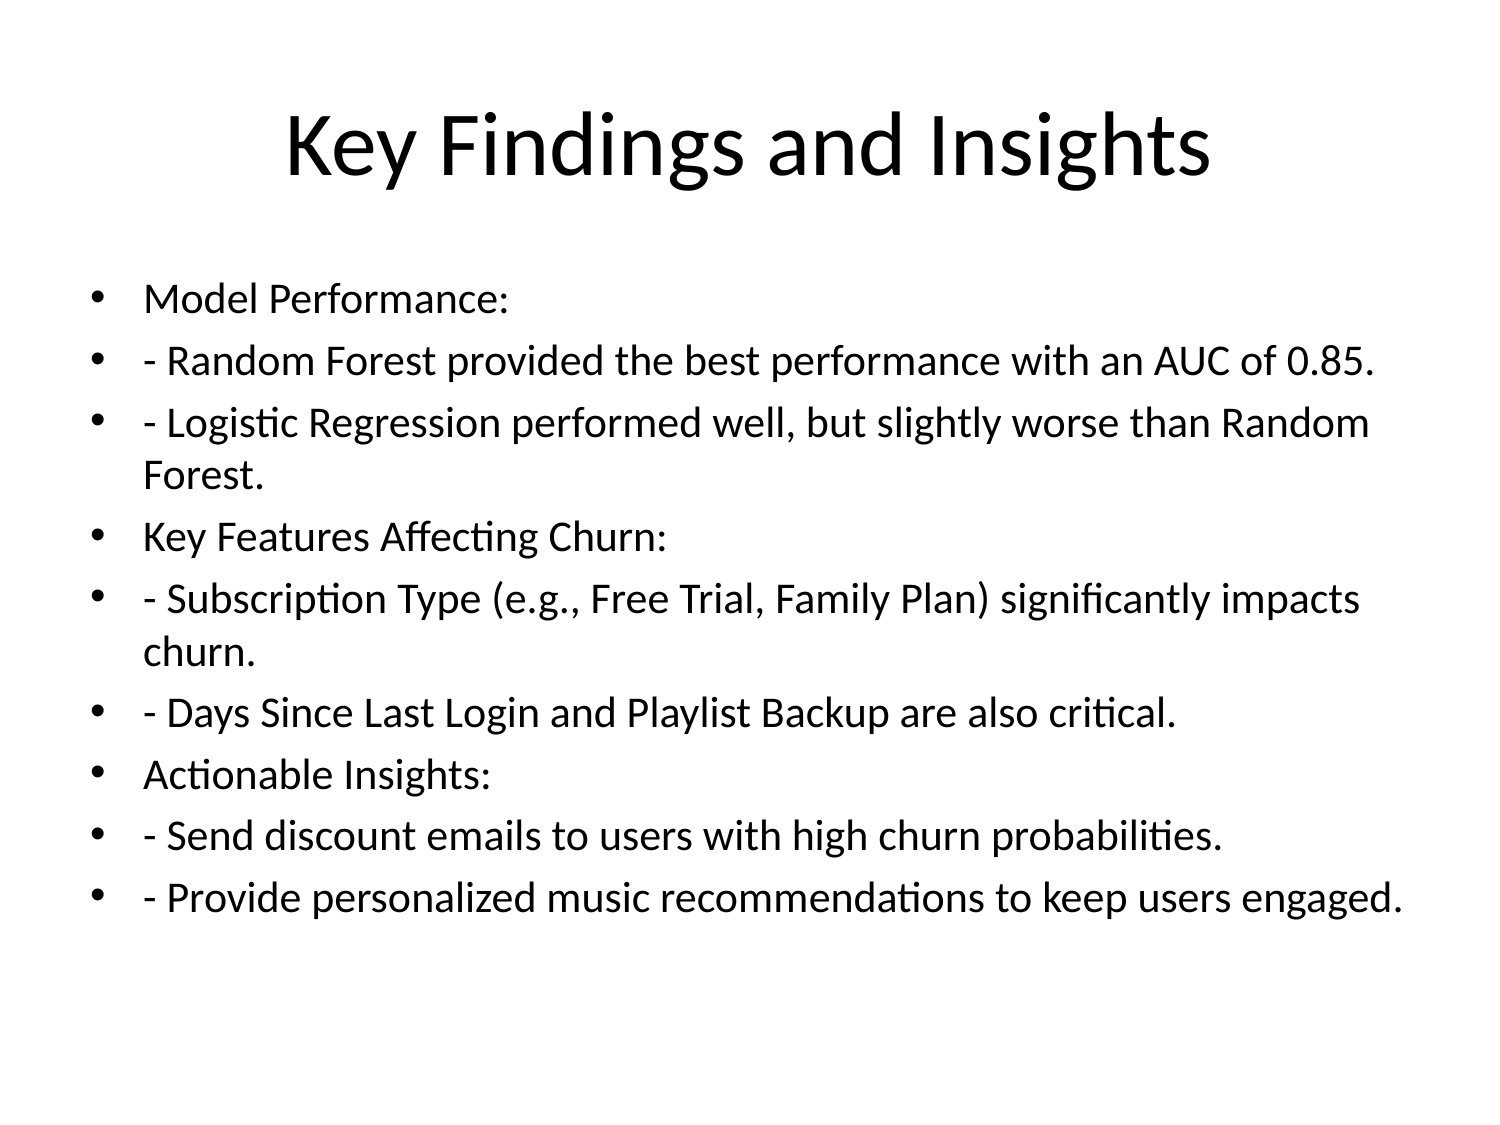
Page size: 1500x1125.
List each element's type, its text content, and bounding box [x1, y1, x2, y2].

title Key Findings and Insights [75, 45, 1425, 233]
list Model Performance: - Random Forest provided the best performance with an AUC of 0.85. - Logistic Regression performed well, but slightly worse than Random Forest. Key Features Affecting Churn: - Subscription Type (e.g., Free Trial, Family Plan) significantly impacts churn. - Days Since Last Login and Playlist Backup are also critical. Actionable Insights: - Send discount emails to users with high churn probabilities. - Provide personalized music recommendations to keep users engaged. [75, 262, 1425, 1005]
